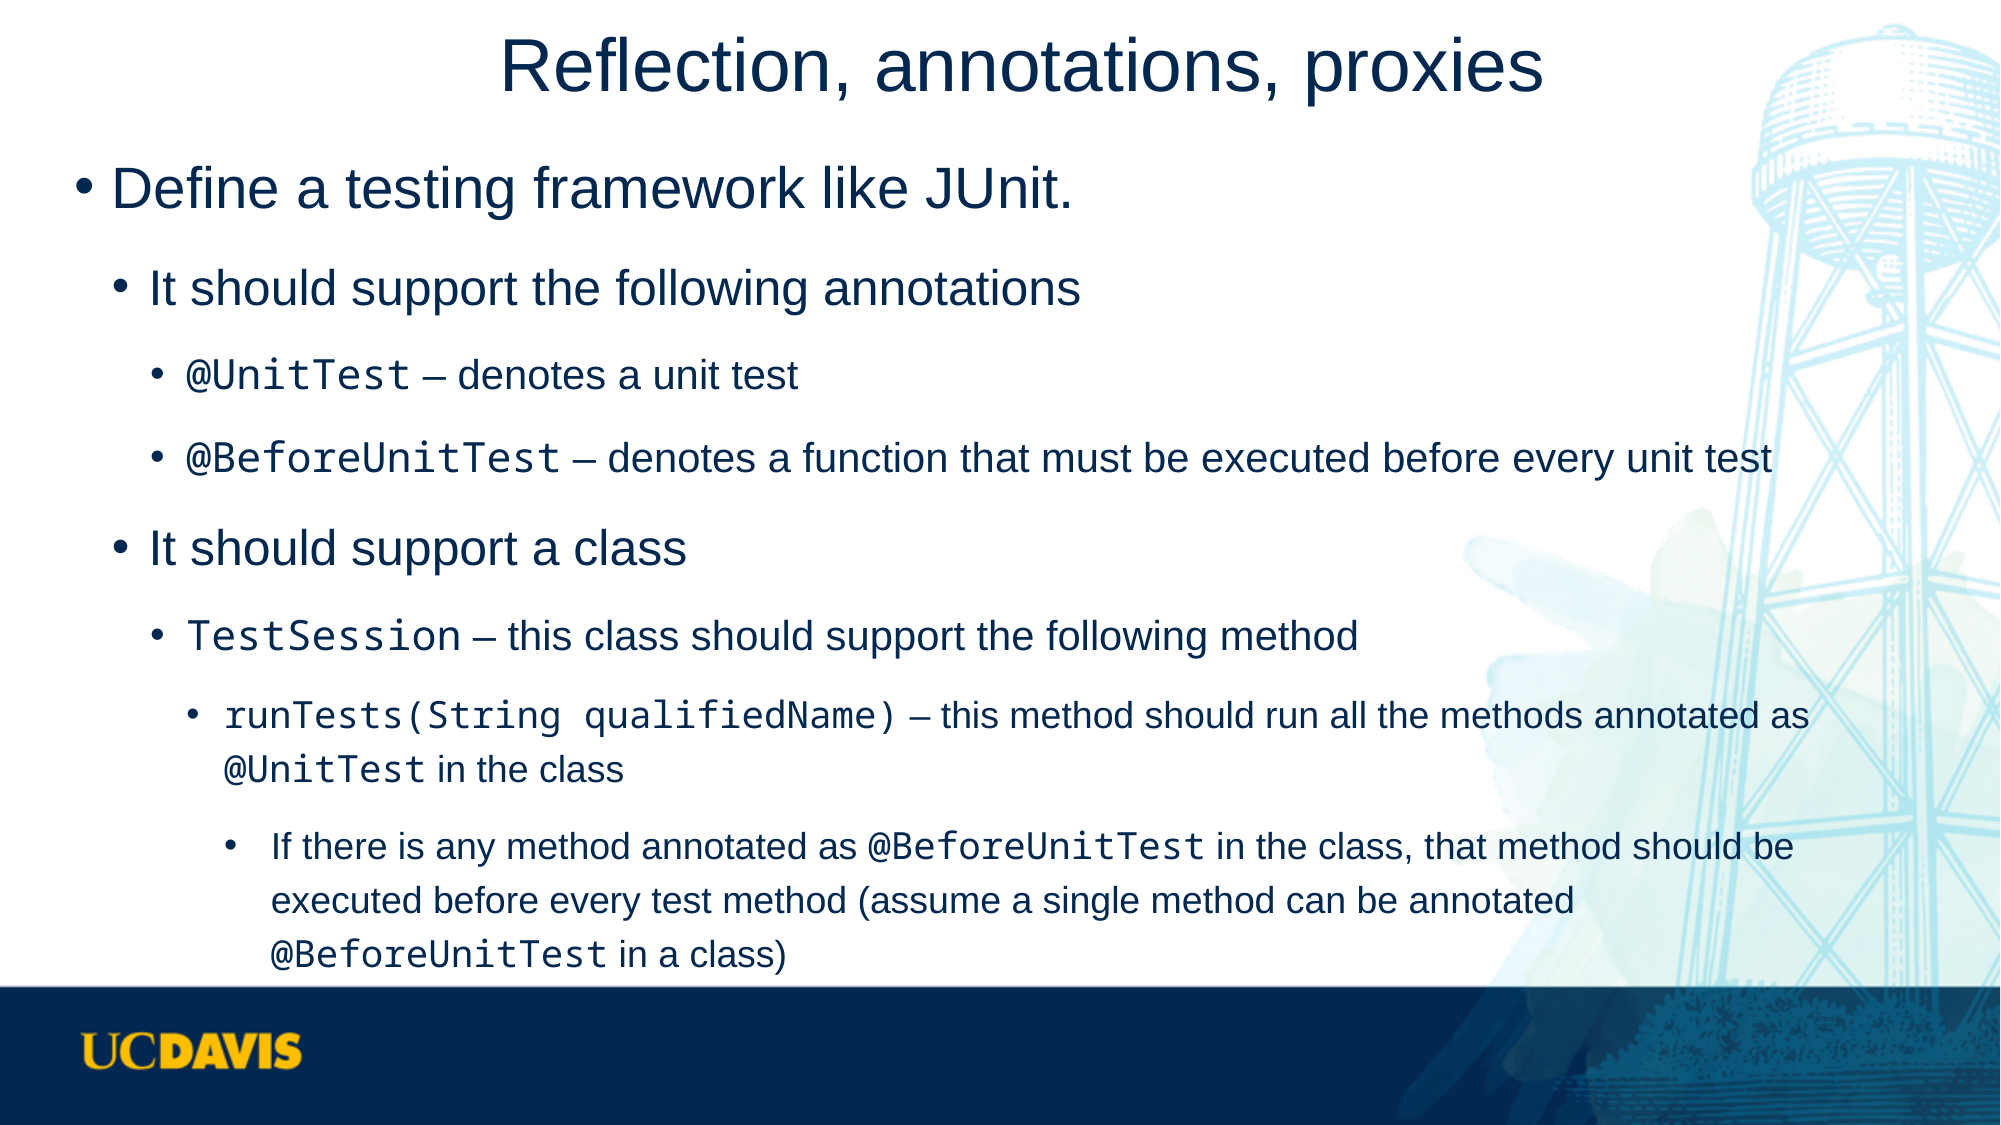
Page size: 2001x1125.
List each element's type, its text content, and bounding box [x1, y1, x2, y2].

list Define a testing framework like JUnit. It should support the following annotations @UnitTest – denotes a unit test @BeforeUnitTest – denotes a function that must be executed before every unit test It should support a class TestSession – this class should support the following method runTests(String qualifiedName) – this method should run all the methods annotated as @UnitTest in the class If there is any method annotated as @BeforeUnitTest in the class, that method should be executed before every test method (assume a single method can be annotated @BeforeUnitTest in a class) [59, 128, 1938, 985]
title Reflection, annotations, proxies [0, 0, 2000, 115]
picture [0, 0, 2001, 1125]
